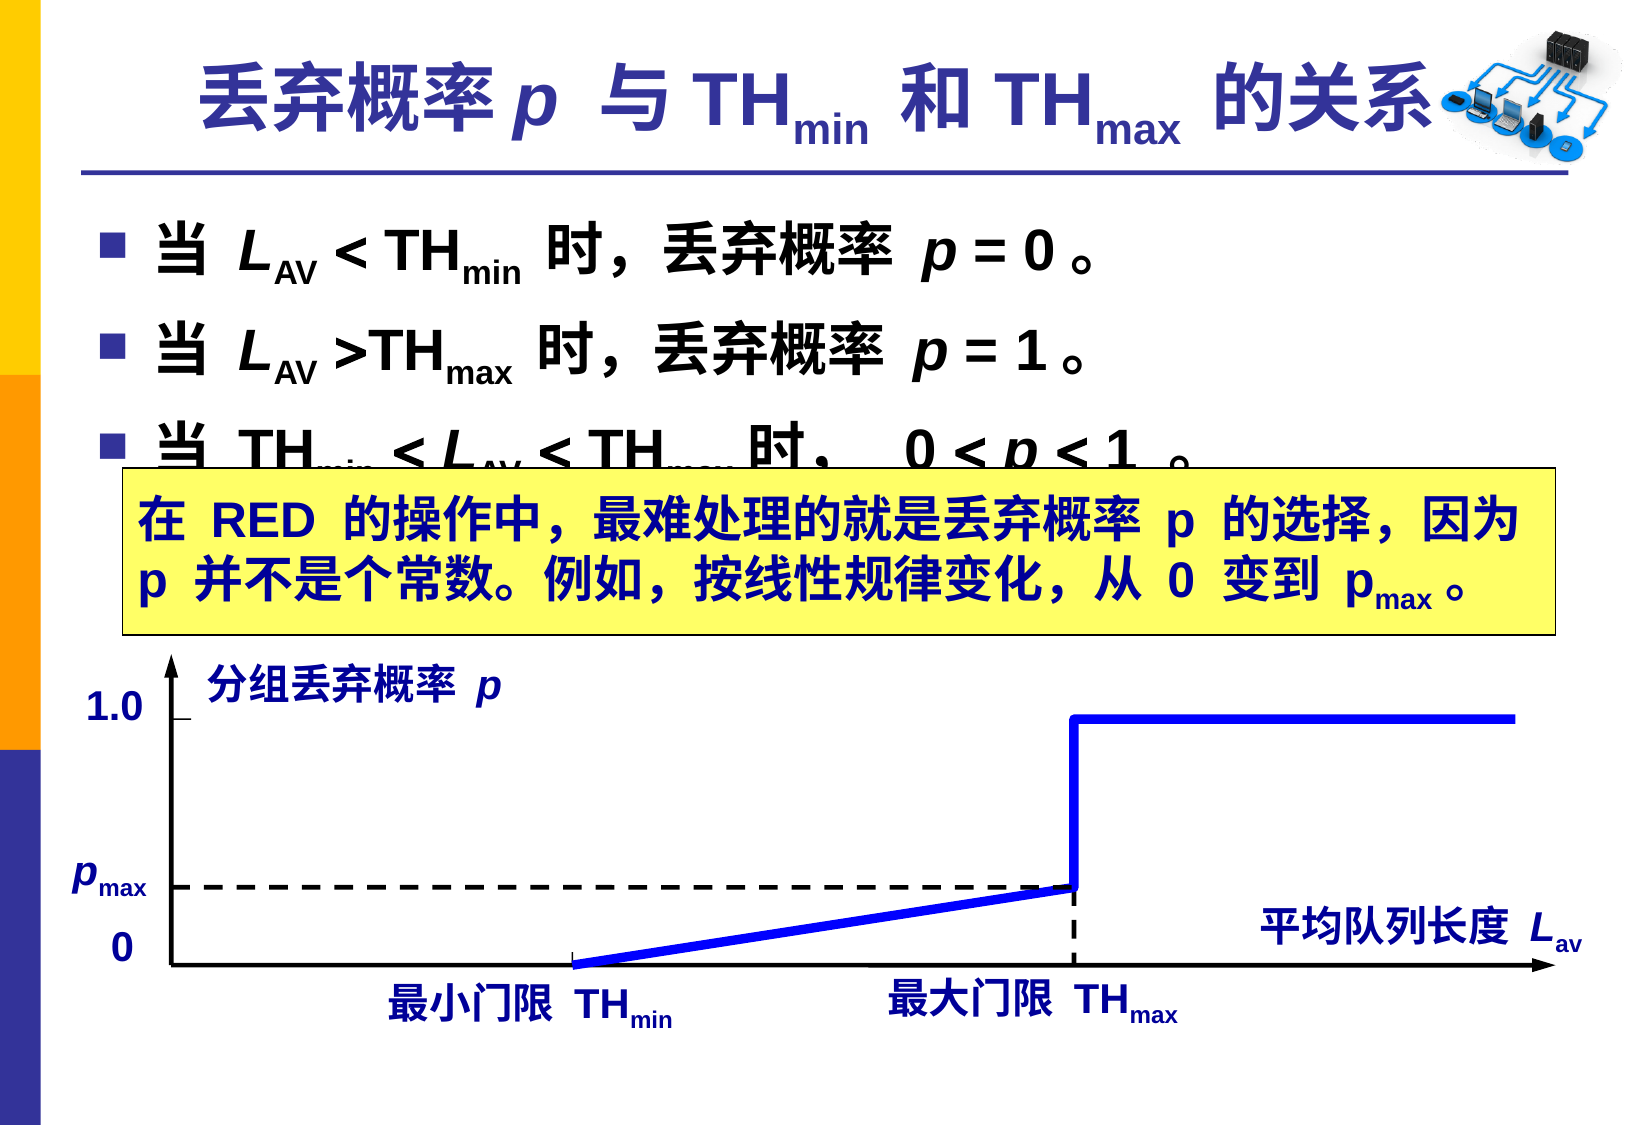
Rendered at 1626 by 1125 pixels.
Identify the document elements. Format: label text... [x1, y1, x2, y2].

title 丢弃概率 p 与 THmin 和 THmax 的关系 [81, 30, 1569, 161]
list 当 LAV  THmin 时，丢弃概率 p = 0。 当 LAV THmax 时，丢弃概率 p = 1。 当 THmin  LAV  THmax时， 0  p  1 。 [81, 196, 1569, 1006]
text_box 分组丢弃概率 p [191, 650, 518, 716]
text_box [165, 654, 178, 719]
picture [1438, 30, 1624, 165]
text_box 最大门限 THmax [872, 964, 1194, 1036]
text_box 在 RED 的操作中，最难处理的就是丢弃概率 p 的选择，因为 p 并不是个常数。例如，按线性规律变化，从 0 变到 pmax。 [122, 467, 1556, 636]
text_box [572, 719, 1516, 966]
text_box 最小门限 THmin [372, 969, 688, 1041]
text_box [1194, 965, 1556, 972]
text_box 0 [96, 912, 150, 978]
text_box pmax [57, 836, 162, 909]
text_box 平均队列长度 Lav [1245, 892, 1598, 965]
text_box 1.0 [71, 671, 159, 737]
